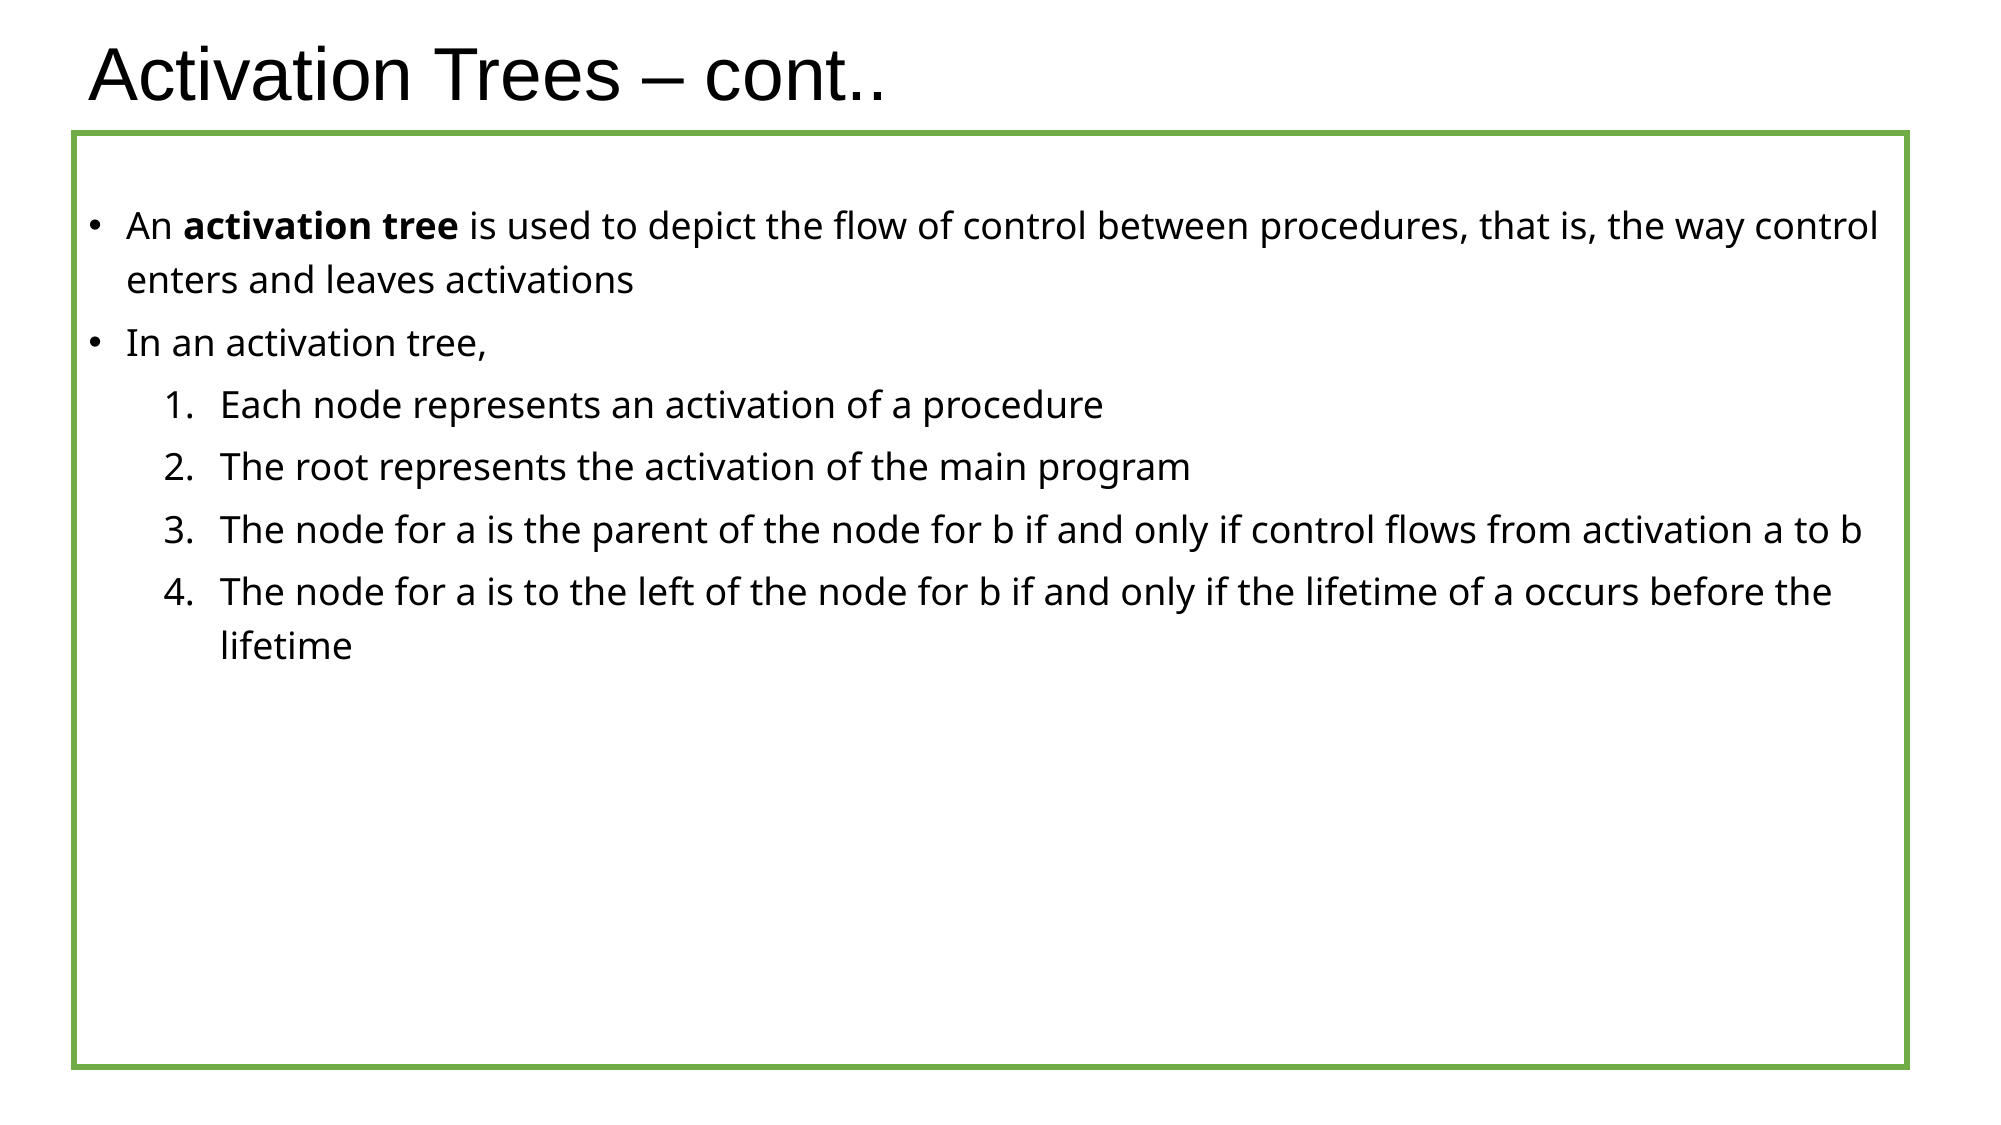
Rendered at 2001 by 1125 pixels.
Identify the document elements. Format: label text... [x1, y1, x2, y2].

list An activation tree is used to depict the flow of control between procedures, that is, the way control enters and leaves activations In an activation tree, Each node represents an activation of a procedure The root represents the activation of the main program The node for a is the parent of the node for b if and only if control flows from activation a to b The node for a is to the left of the node for b if and only if the lifetime of a occurs before the lifetime [73, 132, 1908, 1067]
title Activation Trees – cont.. [73, 0, 1472, 132]
